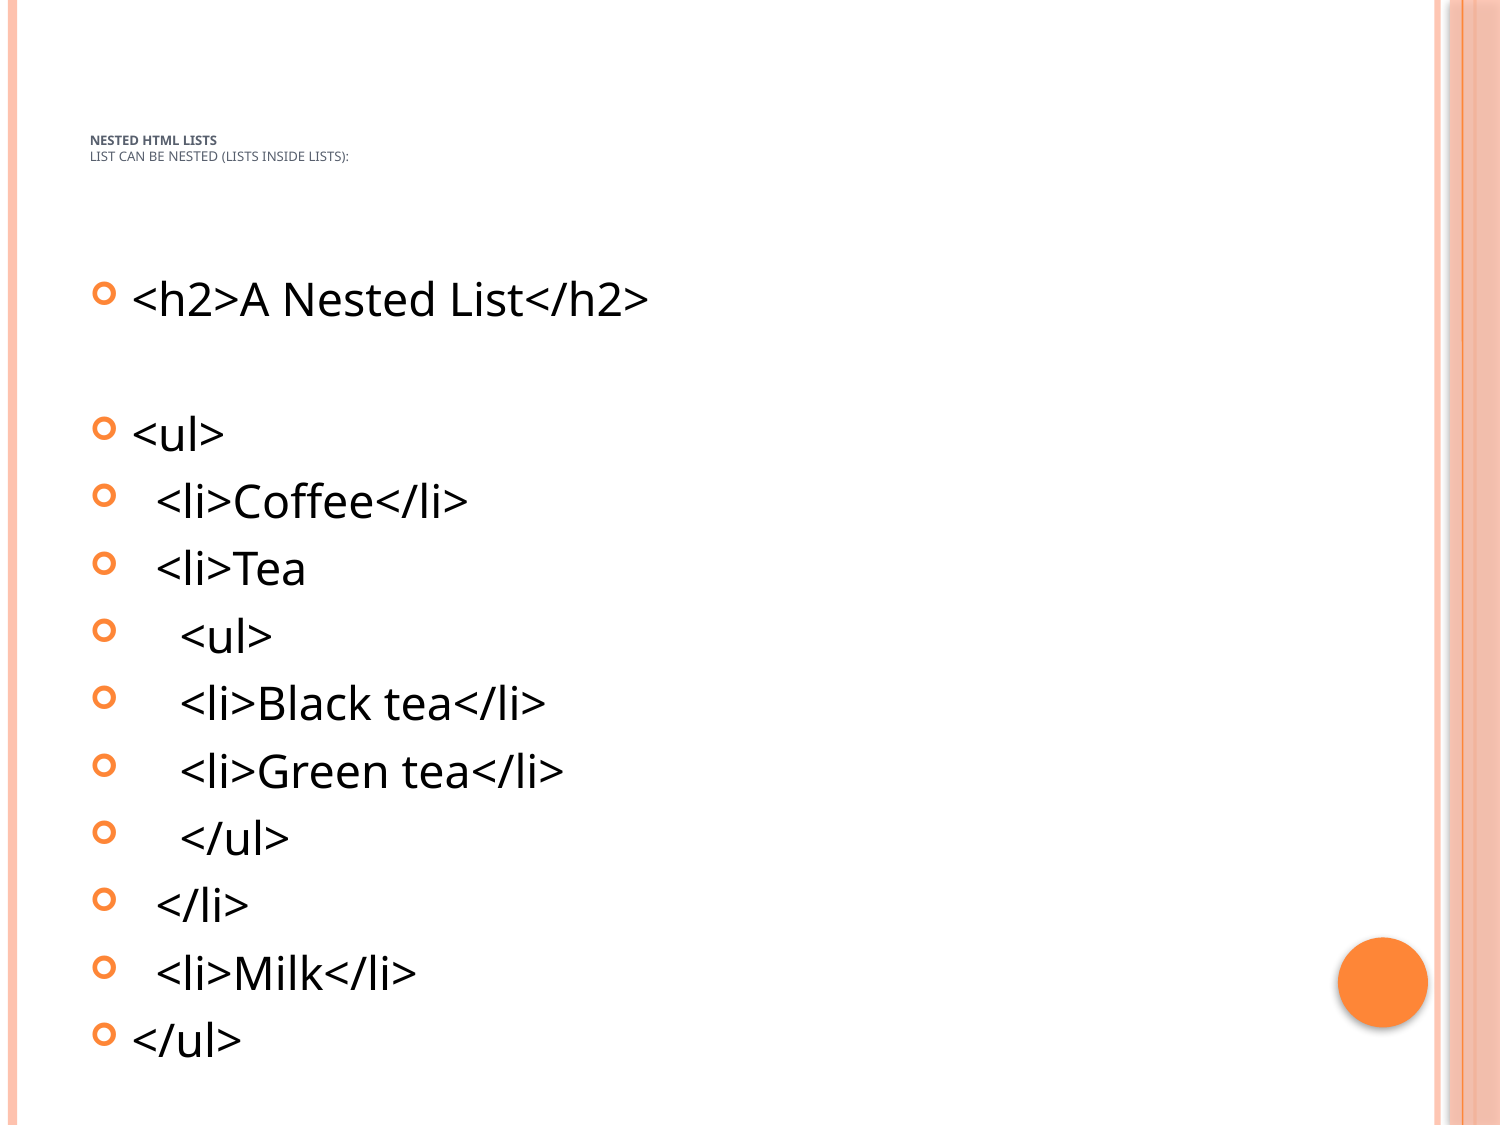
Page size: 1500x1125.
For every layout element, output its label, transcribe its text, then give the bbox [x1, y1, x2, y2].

list <h2>A Nested List</h2> <ul> <li>Coffee</li> <li>Tea <ul> <li>Black tea</li> <li>Green tea</li> </ul> </li> <li>Milk</li> </ul> [75, 262, 1425, 1075]
title Nested HTML Lists List can be nested (lists inside lists): [75, 125, 1425, 188]
